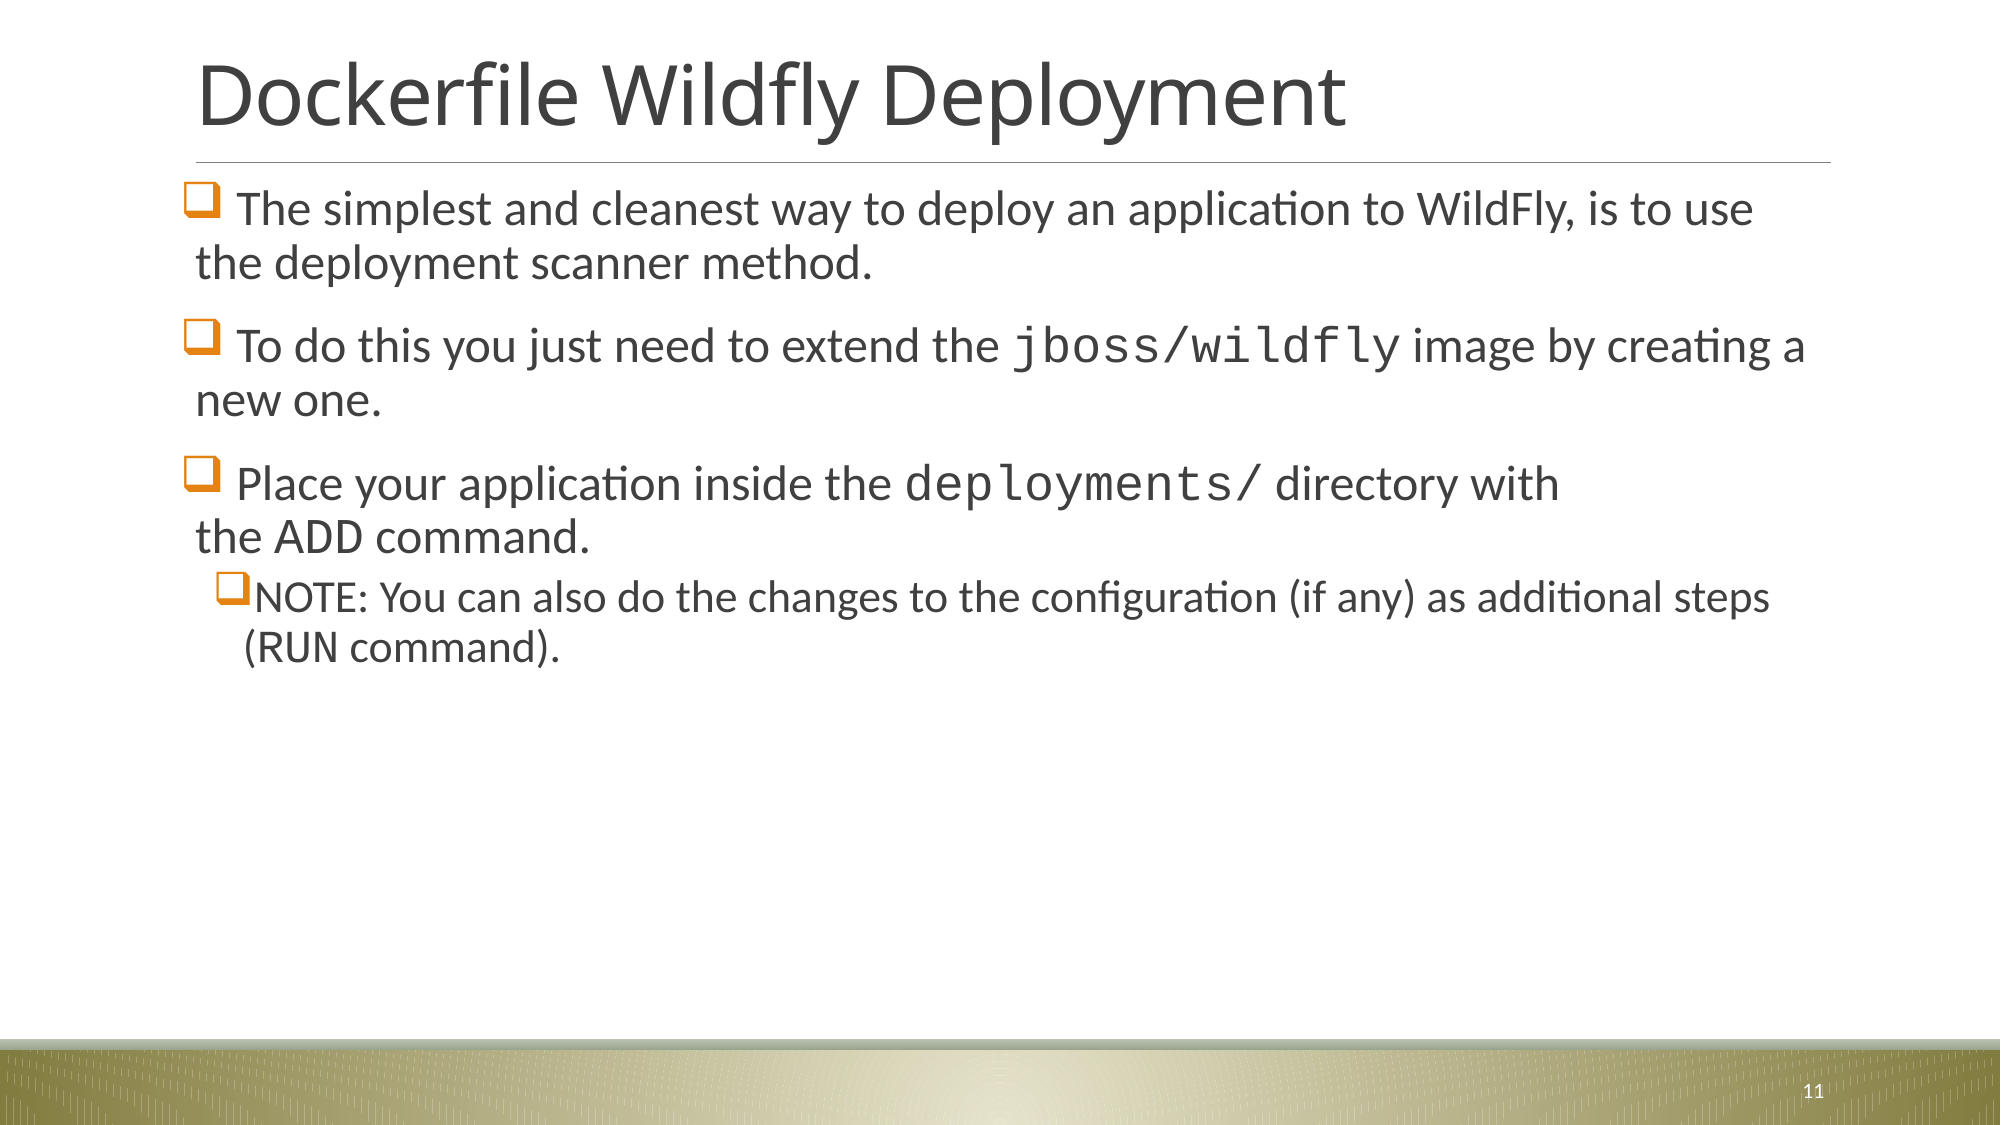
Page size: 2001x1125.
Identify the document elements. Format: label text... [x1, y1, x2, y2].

list The simplest and cleanest way to deploy an application to WildFly, is to use the deployment scanner method. To do this you just need to extend the jboss/wildfly image by creating a new one. Place your application inside the deployments/ directory with the ADD command. NOTE: You can also do the changes to the configuration (if any) as additional steps (RUN command). [180, 174, 1830, 963]
slide_number 11 [1624, 1059, 1840, 1120]
title Dockerfile Wildfly Deployment [180, 47, 1830, 150]
